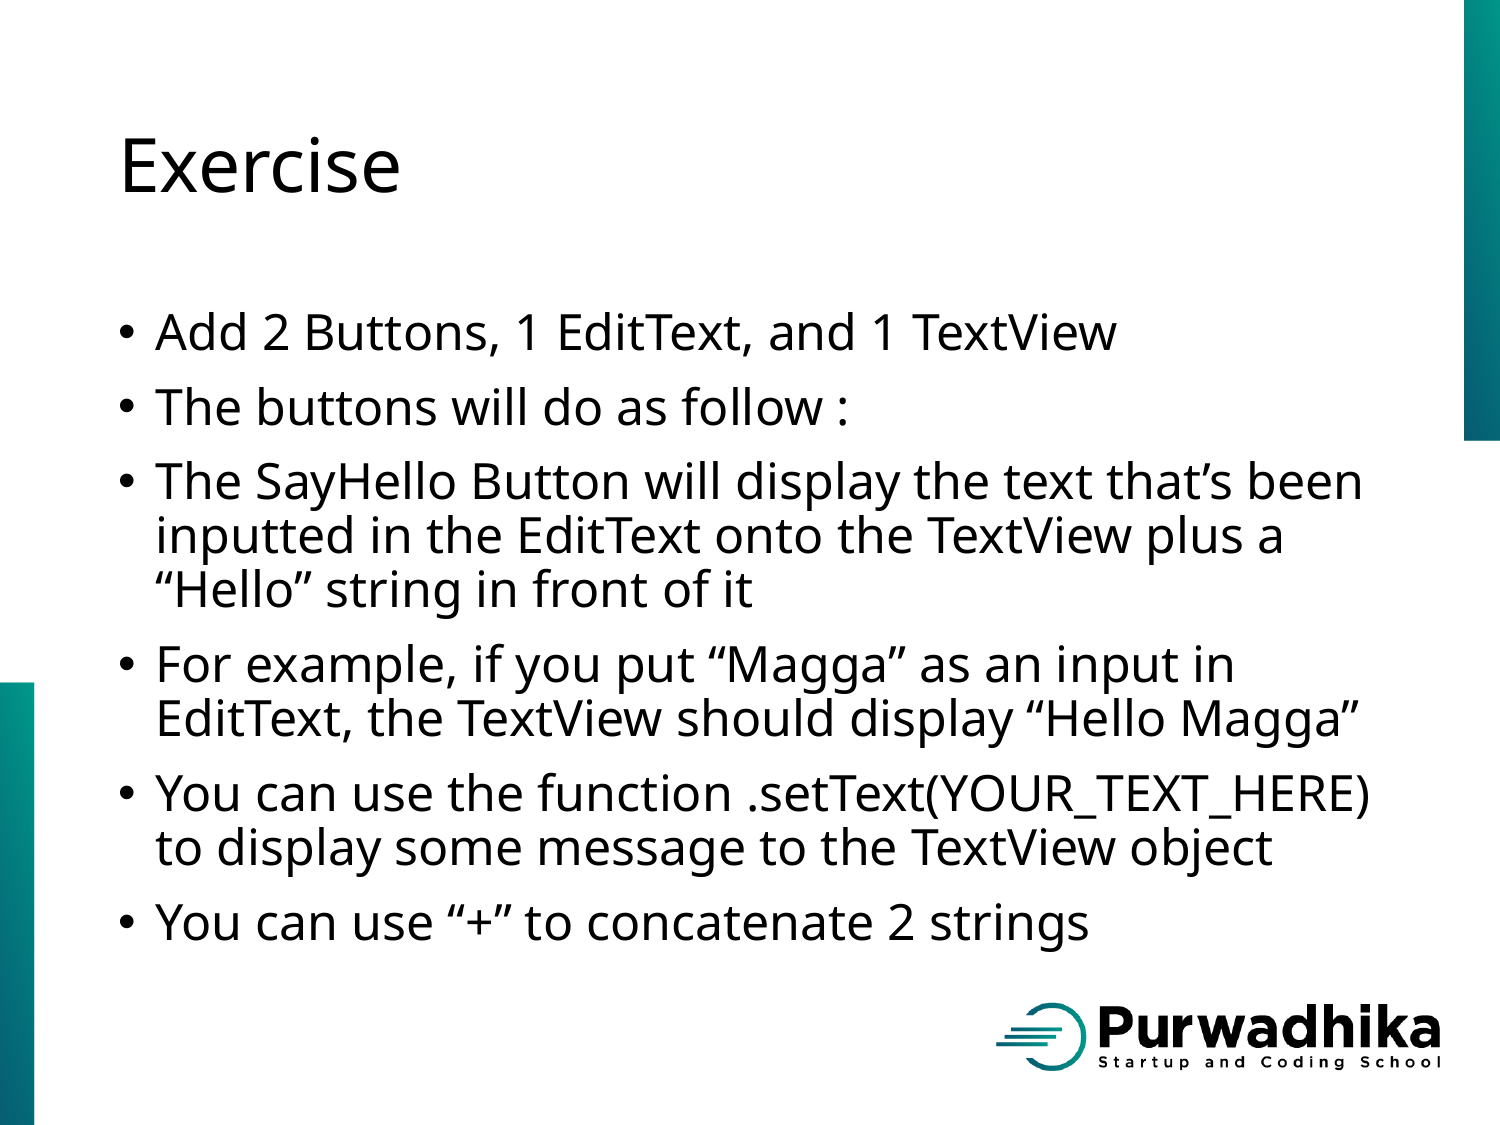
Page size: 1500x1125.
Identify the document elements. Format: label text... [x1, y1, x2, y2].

picture [0, 0, 1500, 1125]
list Add 2 Buttons, 1 EditText, and 1 TextView The buttons will do as follow : The SayHello Button will display the text that’s been inputted in the EditText onto the TextView plus a “Hello” string in front of it For example, if you put “Magga” as an input in EditText, the TextView should display “Hello Magga” You can use the function .setText(YOUR_TEXT_HERE) to display some message to the TextView object You can use “+” to concatenate 2 strings [103, 299, 1397, 984]
title Exercise [103, 59, 1397, 278]
